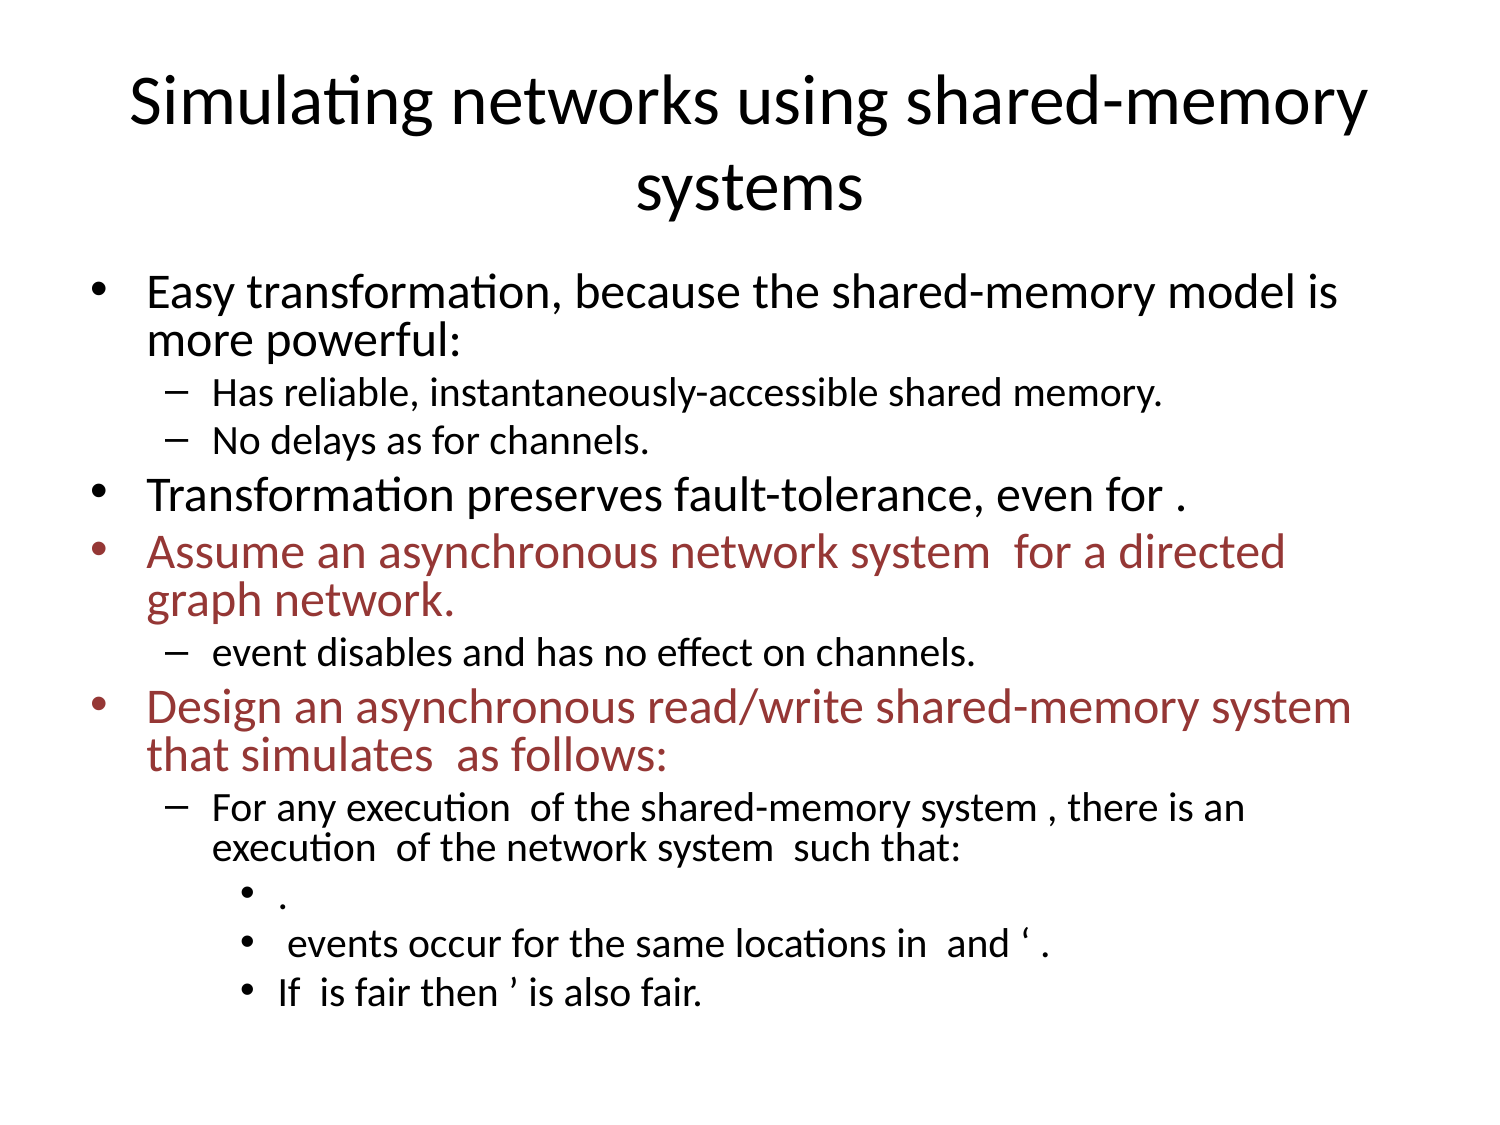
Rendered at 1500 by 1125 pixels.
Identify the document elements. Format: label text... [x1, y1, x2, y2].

title Simulating networks using shared-memory systems [75, 45, 1425, 233]
